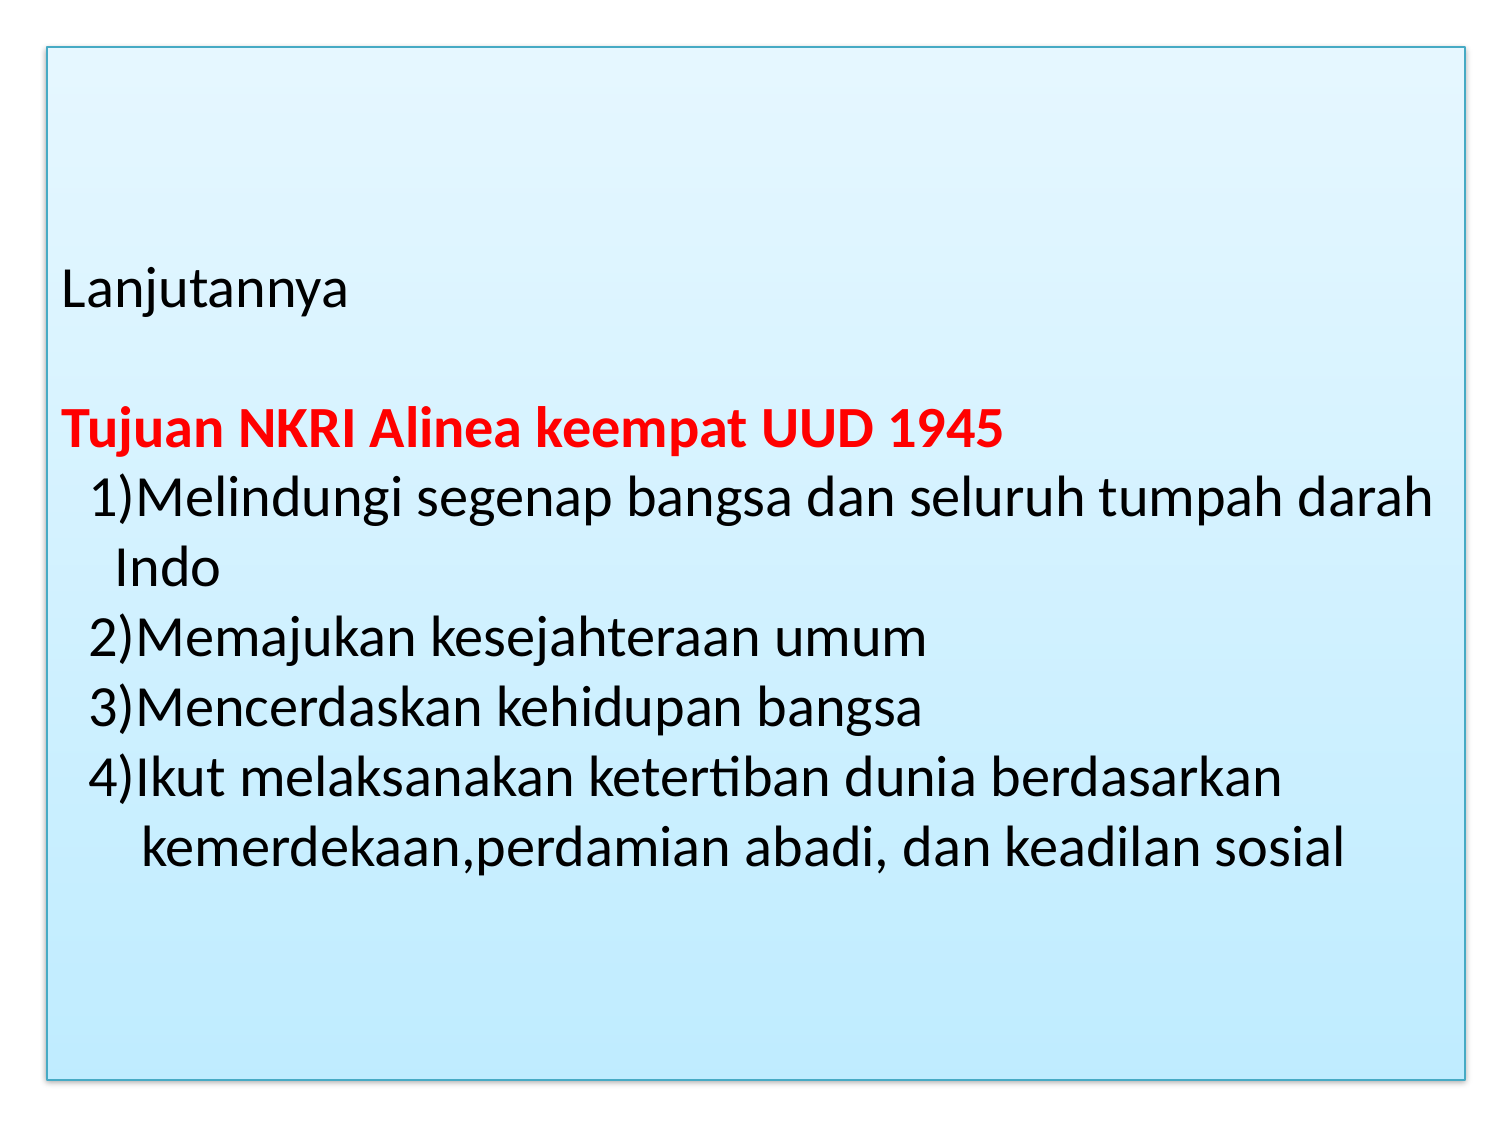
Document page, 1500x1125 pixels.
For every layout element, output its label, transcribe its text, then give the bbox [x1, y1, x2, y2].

title Lanjutannya Tujuan NKRI Alinea keempat UUD 1945 1)Melindungi segenap bangsa dan seluruh tumpah darah Indo 2)Memajukan kesejahteraan umum 3)Mencerdaskan kehidupan bangsa 4)Ikut melaksanakan ketertiban dunia berdasarkan kemerdekaan,perdamian abadi, dan keadilan sosial [46, 46, 1466, 1081]
